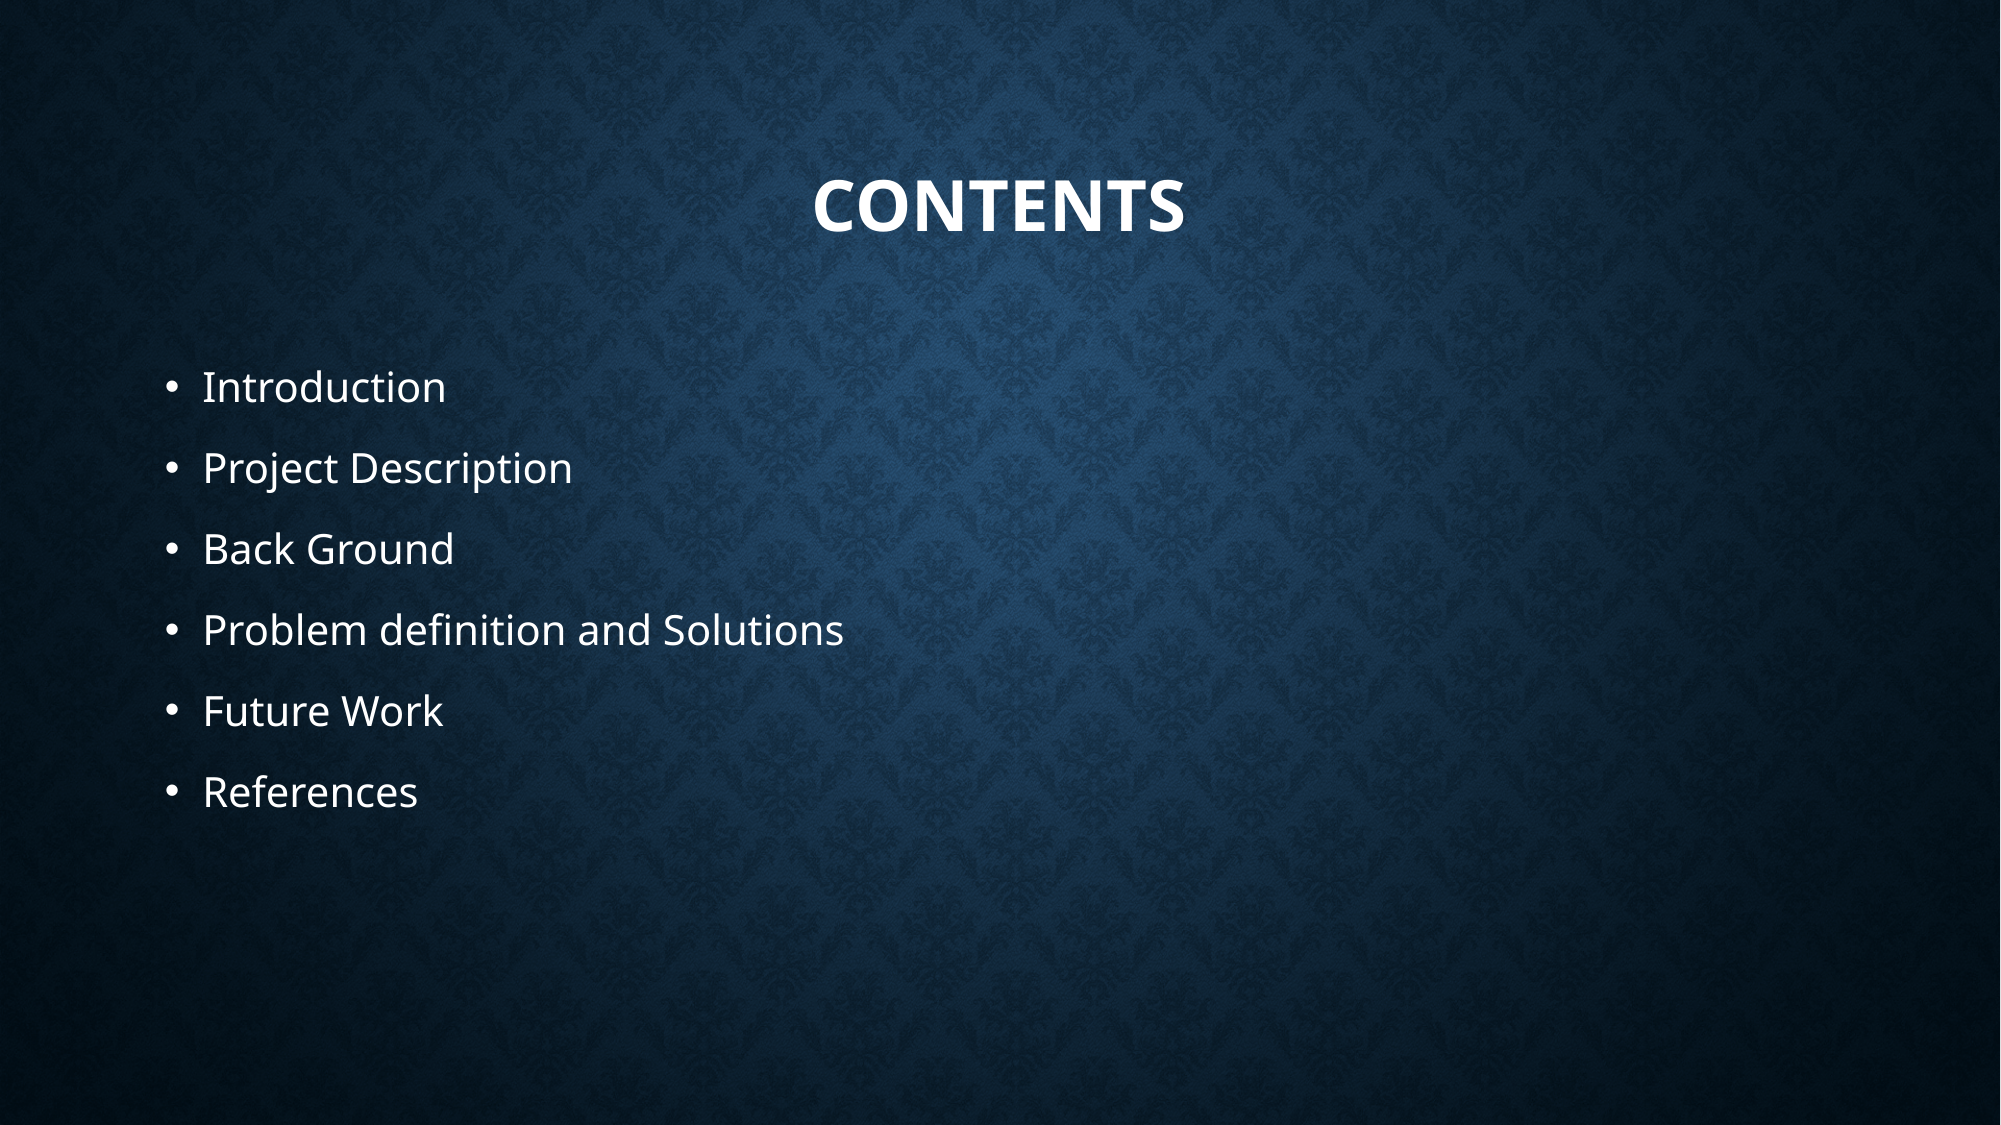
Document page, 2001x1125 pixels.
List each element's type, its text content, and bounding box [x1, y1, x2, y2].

title contents [149, 99, 1849, 318]
list Introduction Project Description Back Ground Problem definition and Solutions Future Work References [149, 343, 1849, 950]
